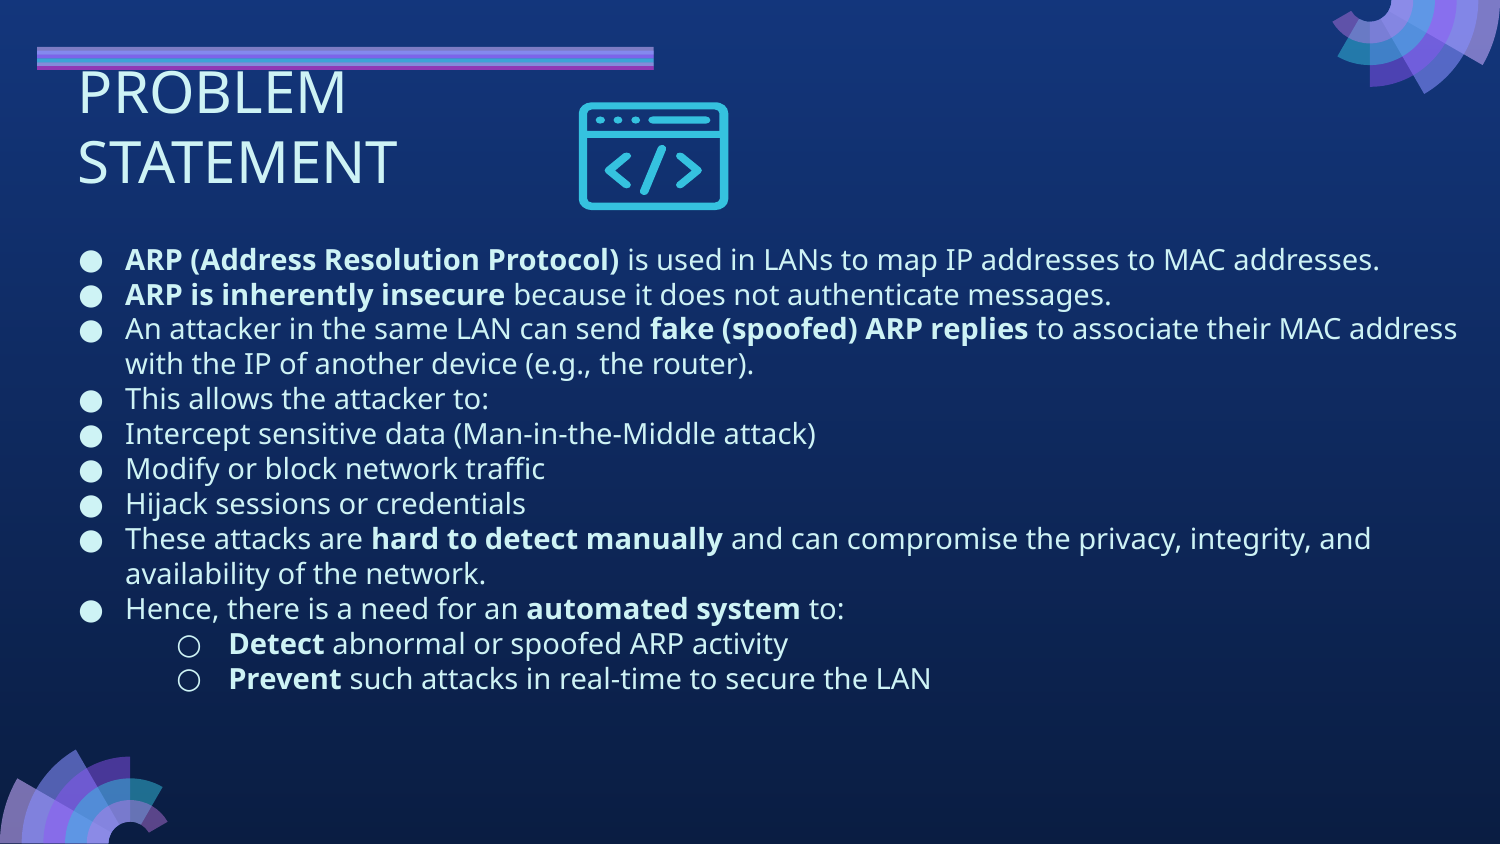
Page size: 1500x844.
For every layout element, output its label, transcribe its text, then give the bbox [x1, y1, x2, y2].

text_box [36, 46, 654, 71]
list ARP (Address Resolution Protocol) is used in LANs to map IP addresses to MAC addresses. ARP is inherently insecure because it does not authenticate messages. An attacker in the same LAN can send fake (spoofed) ARP replies to associate their MAC address with the IP of another device (e.g., the router). This allows the attacker to: Intercept sensitive data (Man-in-the-Middle attack) Modify or block network traffic Hijack sessions or credentials These attacks are hard to detect manually and can compromise the privacy, integrity, and availability of the network. Hence, there is a need for an automated system to: Detect abnormal or spoofed ARP activity Prevent such attacks in real-time to secure the LAN [63, 225, 1477, 522]
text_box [1331, 0, 1500, 95]
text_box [0, 749, 168, 844]
title PROBLEM STATEMENT [62, 46, 700, 210]
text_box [578, 102, 729, 211]
